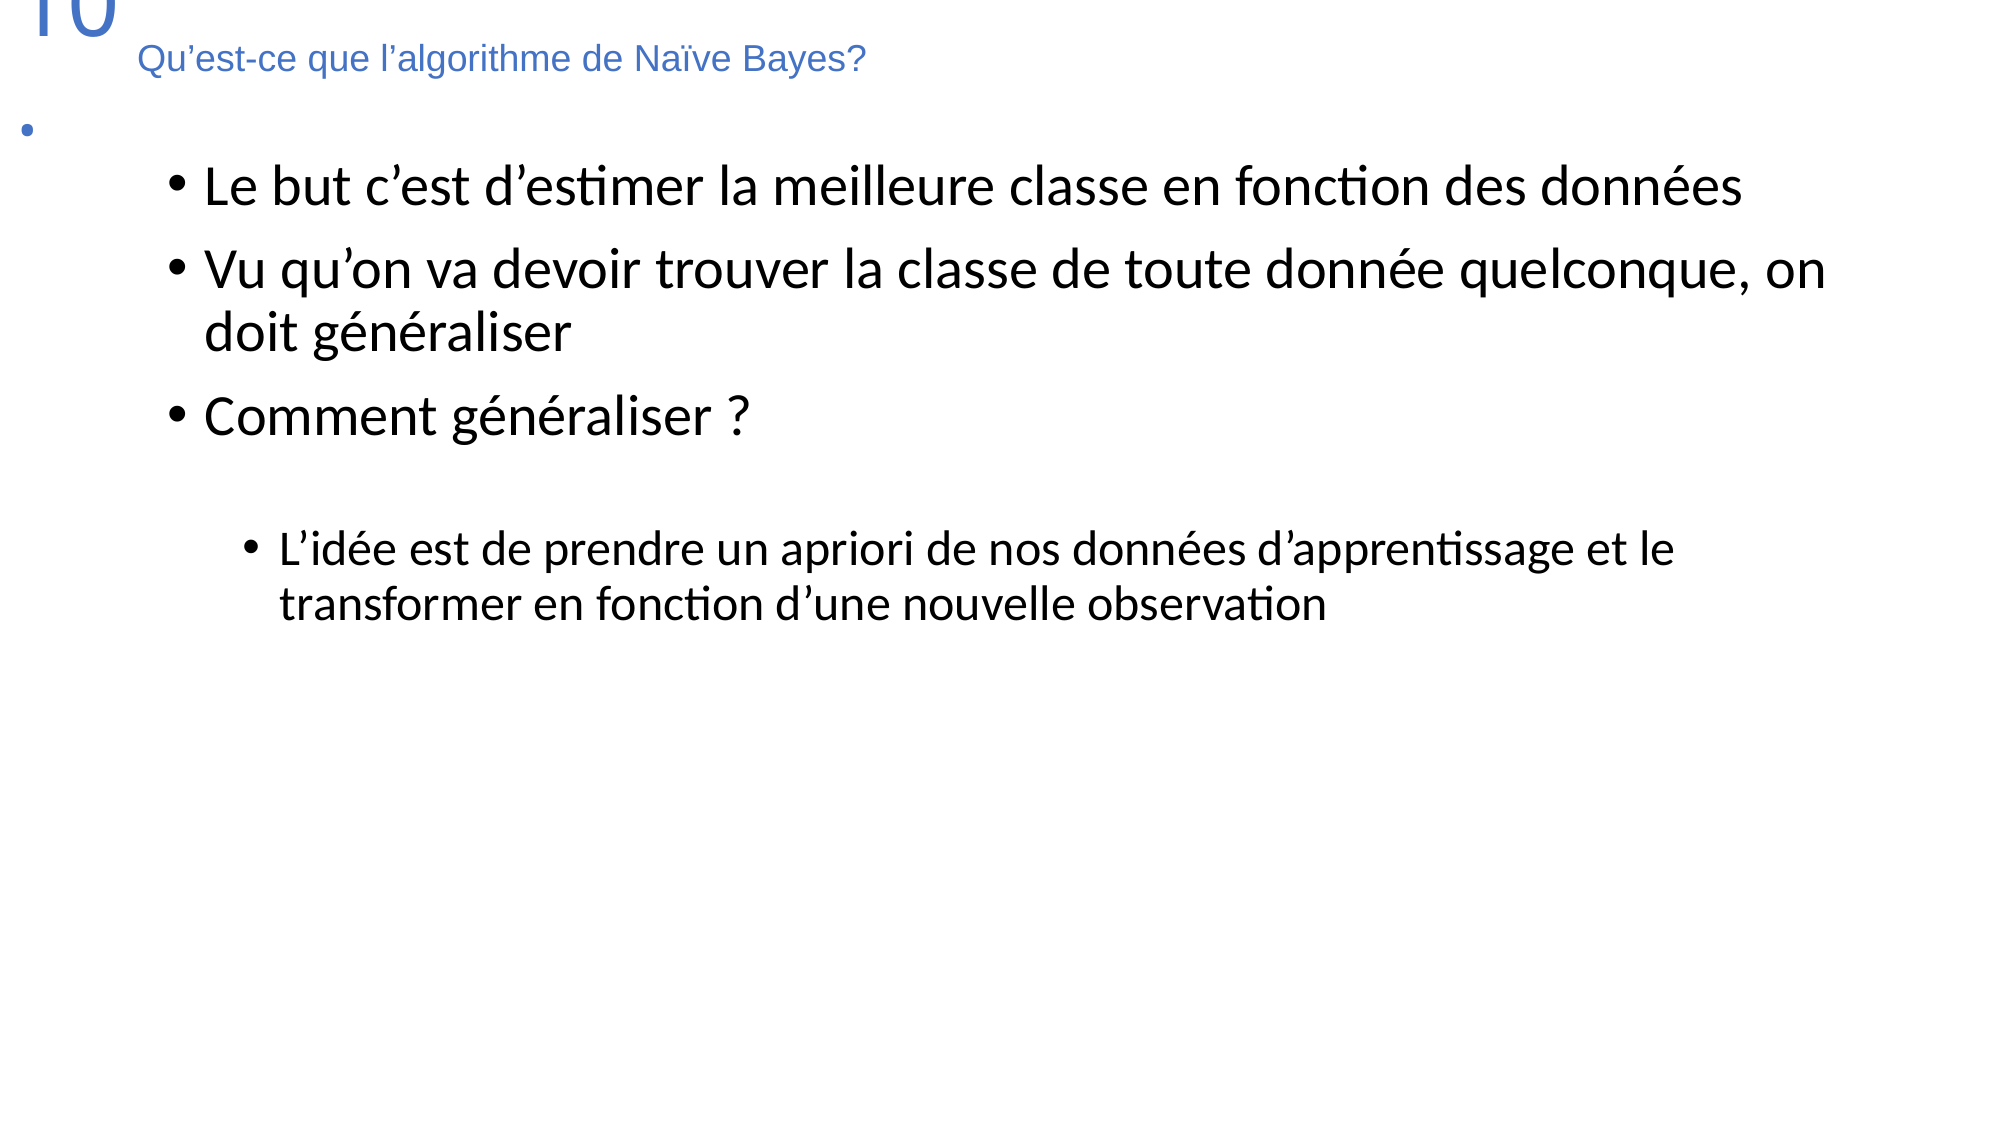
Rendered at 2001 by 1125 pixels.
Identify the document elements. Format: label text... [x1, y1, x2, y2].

text_box Le but c’est d’estimer la meilleure classe en fonction des données Vu qu’on va devoir trouver la classe de toute donnée quelconque, on doit généraliser Comment généraliser ? L’idée est de prendre un apriori de nos données d’apprentissage et le transformer en fonction d’une nouvelle observation [152, 147, 1848, 999]
text_box Qu’est-ce que l’algorithme de Naïve Bayes? [122, 26, 1848, 87]
title 10. [0, 0, 153, 166]
